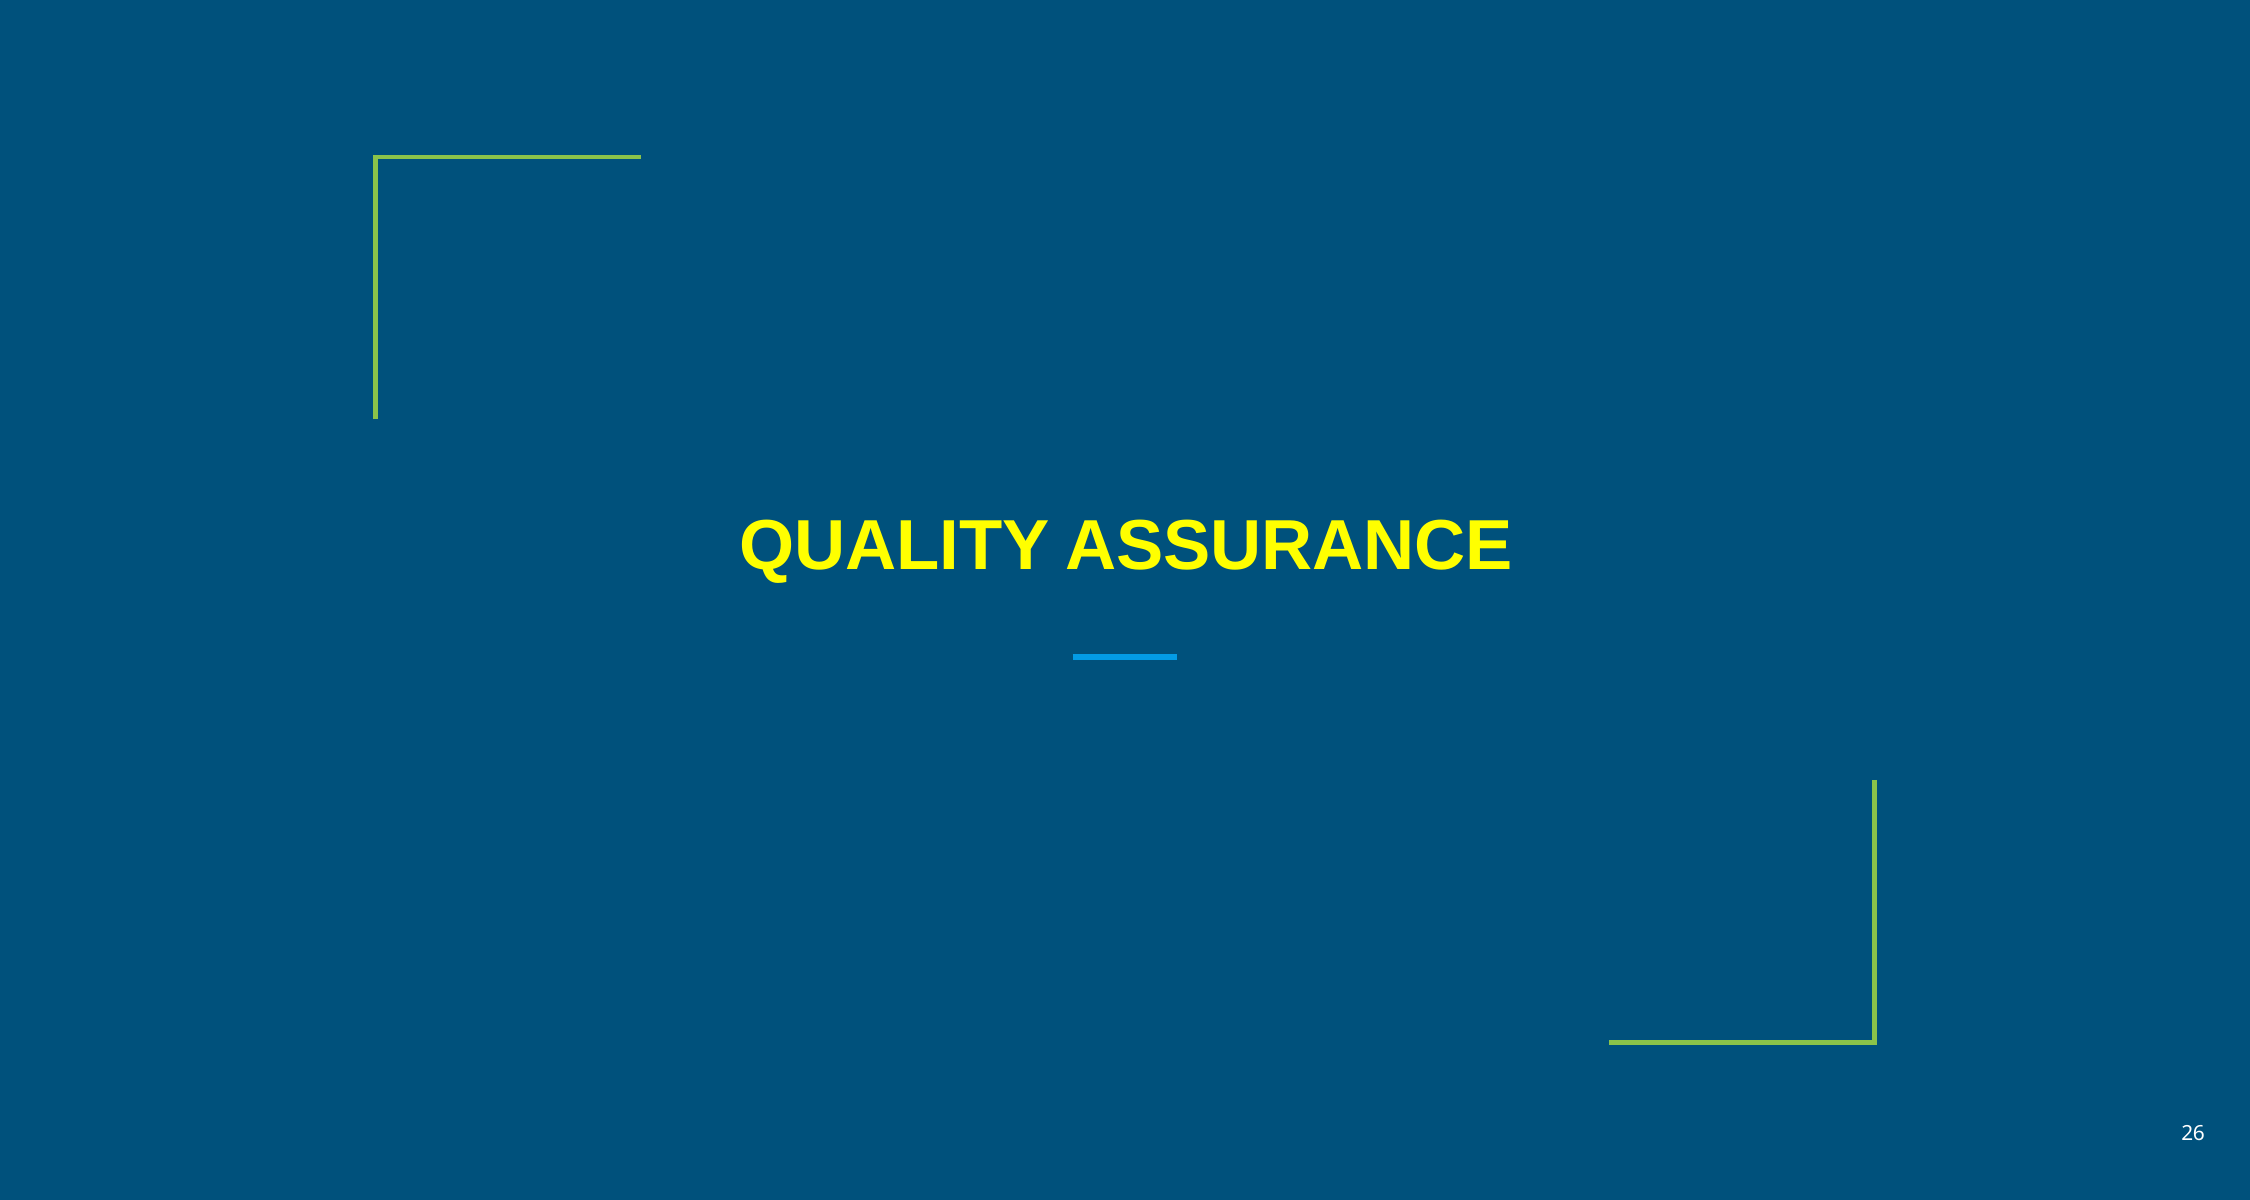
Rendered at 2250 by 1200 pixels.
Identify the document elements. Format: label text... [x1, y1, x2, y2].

text_box QUALITY ASSURANCE [704, 483, 1984, 608]
slide_number ‹#› [2084, 1087, 2220, 1180]
